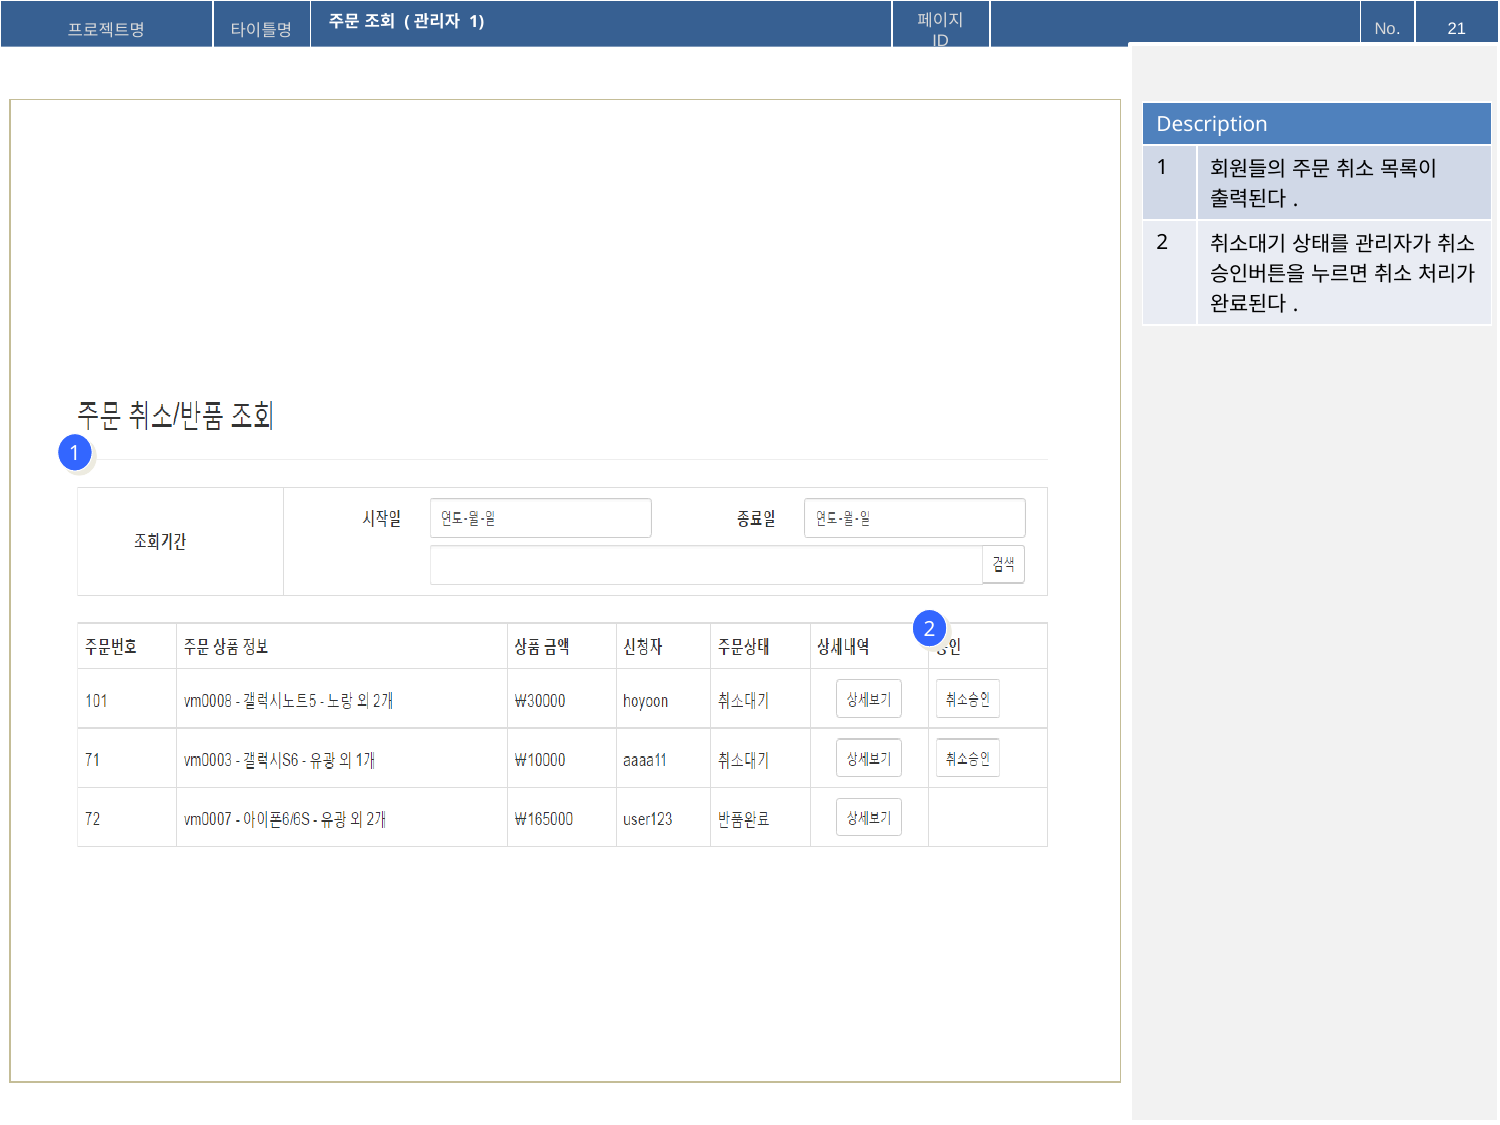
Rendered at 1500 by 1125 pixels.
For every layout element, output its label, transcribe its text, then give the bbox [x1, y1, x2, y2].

table_cell 1 [1143, 146, 1196, 219]
table_cell 2 [1143, 221, 1196, 324]
table_cell 취소대기 상태를 관리자가 취소 승인버튼을 누르면 취소 처리가 완료된다. [1198, 221, 1491, 324]
text_box [9, 99, 1121, 1083]
table_header Description [1143, 103, 1491, 144]
table_cell 회원들의 주문 취소 목록이 출력된다. [1198, 146, 1491, 219]
picture [42, 374, 1079, 856]
list 주문 조회 (관리자 1) [313, 0, 892, 42]
